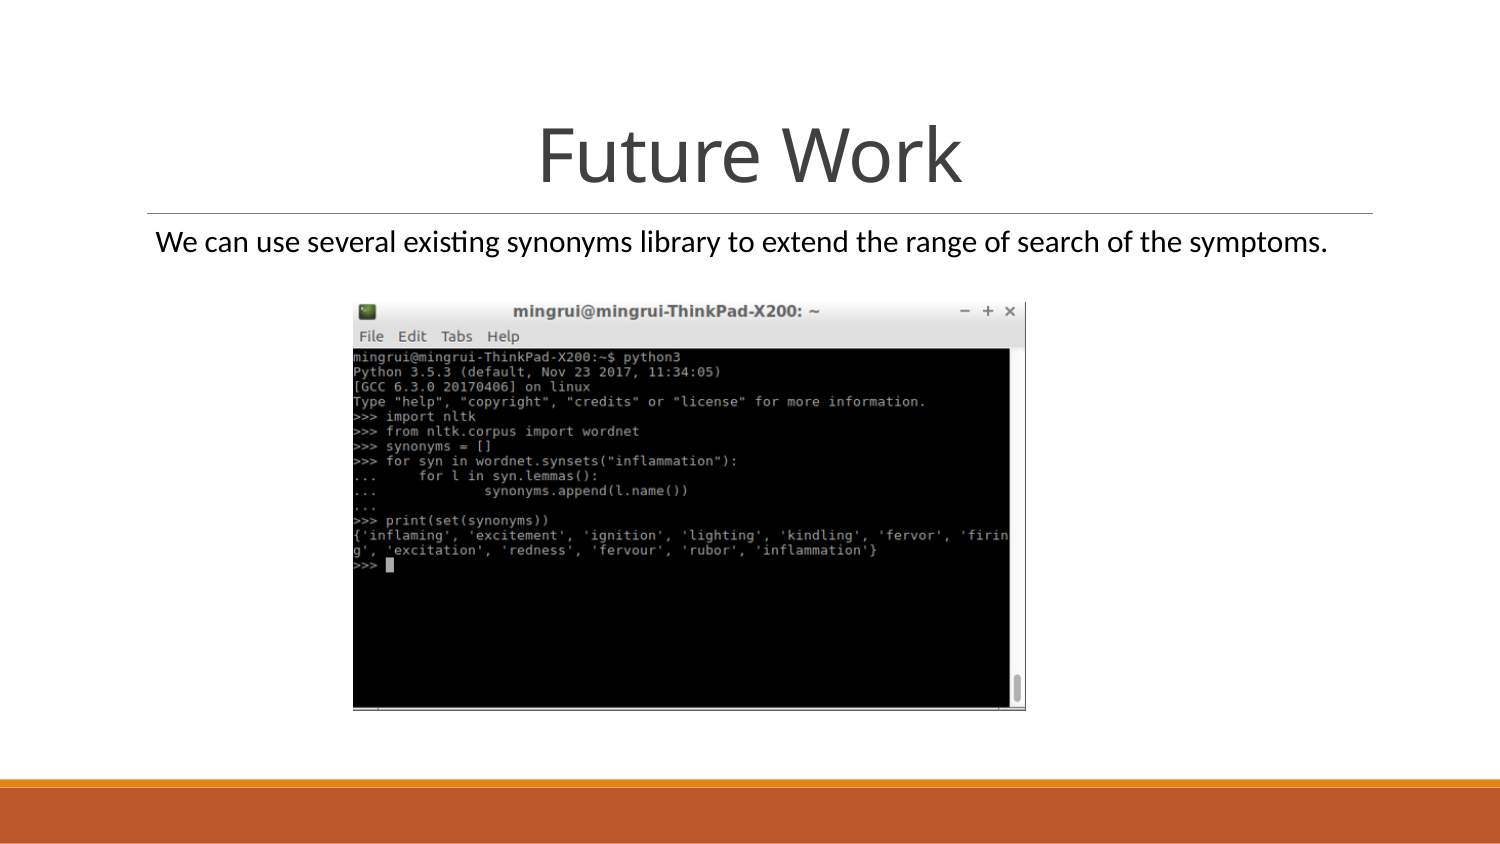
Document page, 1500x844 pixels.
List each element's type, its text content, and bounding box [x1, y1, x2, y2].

list We can use several existing synonyms library to extend the range of search of the symptoms. [51, 210, 1449, 772]
title Future Work [51, 106, 1449, 200]
picture [353, 302, 1026, 711]
